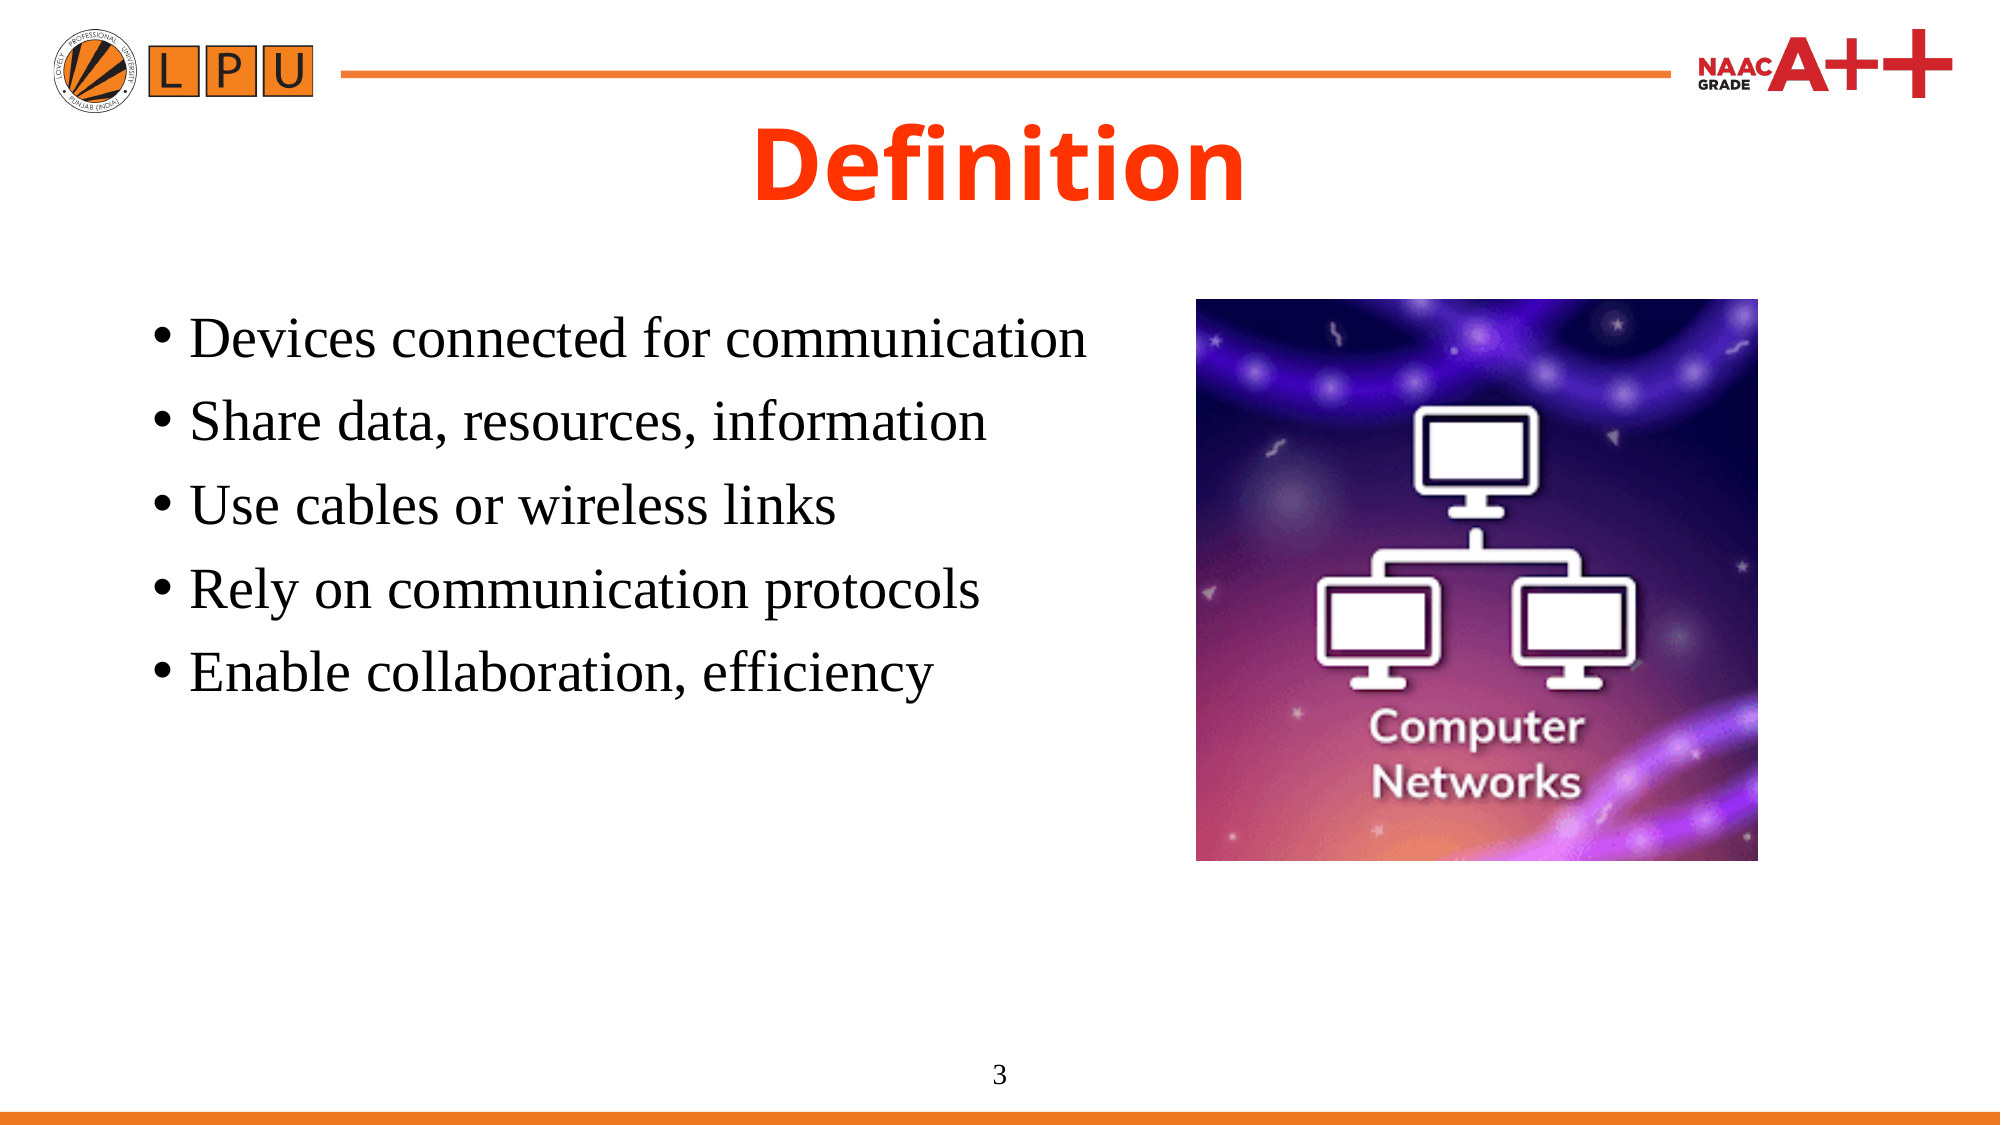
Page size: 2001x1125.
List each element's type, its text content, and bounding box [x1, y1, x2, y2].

footer 3 [662, 1042, 1338, 1103]
picture [1195, 298, 1759, 862]
list Devices connected for communication Share data, resources, information Use cables or wireless links Rely on communication protocols Enable collaboration, efficiency [137, 299, 1863, 1014]
title Definition [137, 59, 1863, 278]
